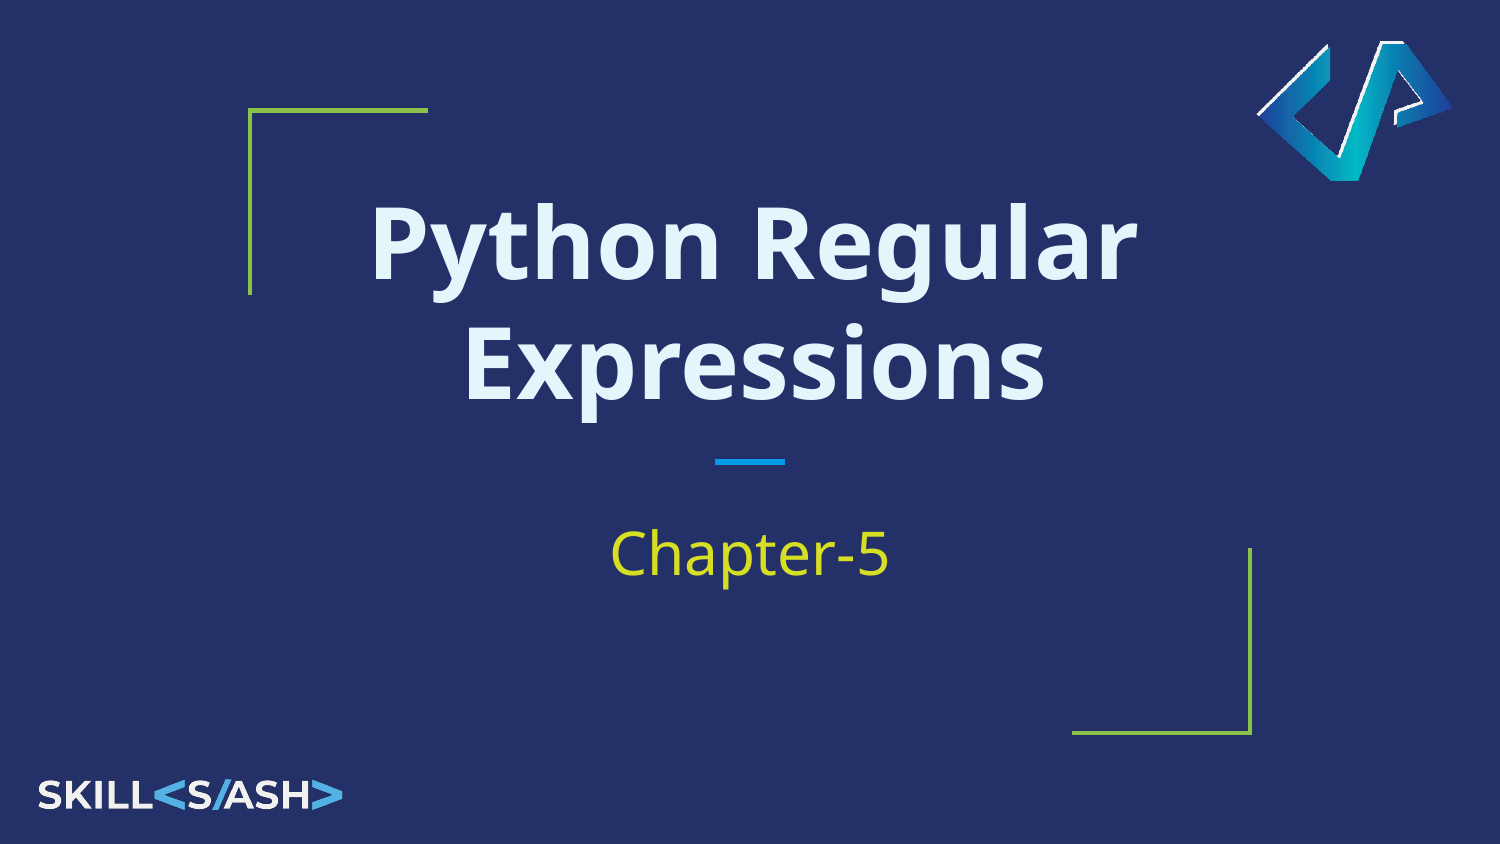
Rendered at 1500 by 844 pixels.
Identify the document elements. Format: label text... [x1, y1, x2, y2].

title Python Regular Expressions [261, 195, 1247, 435]
text_box Chapter-5 [275, 500, 1225, 650]
picture [27, 767, 354, 815]
picture [1246, 25, 1463, 196]
